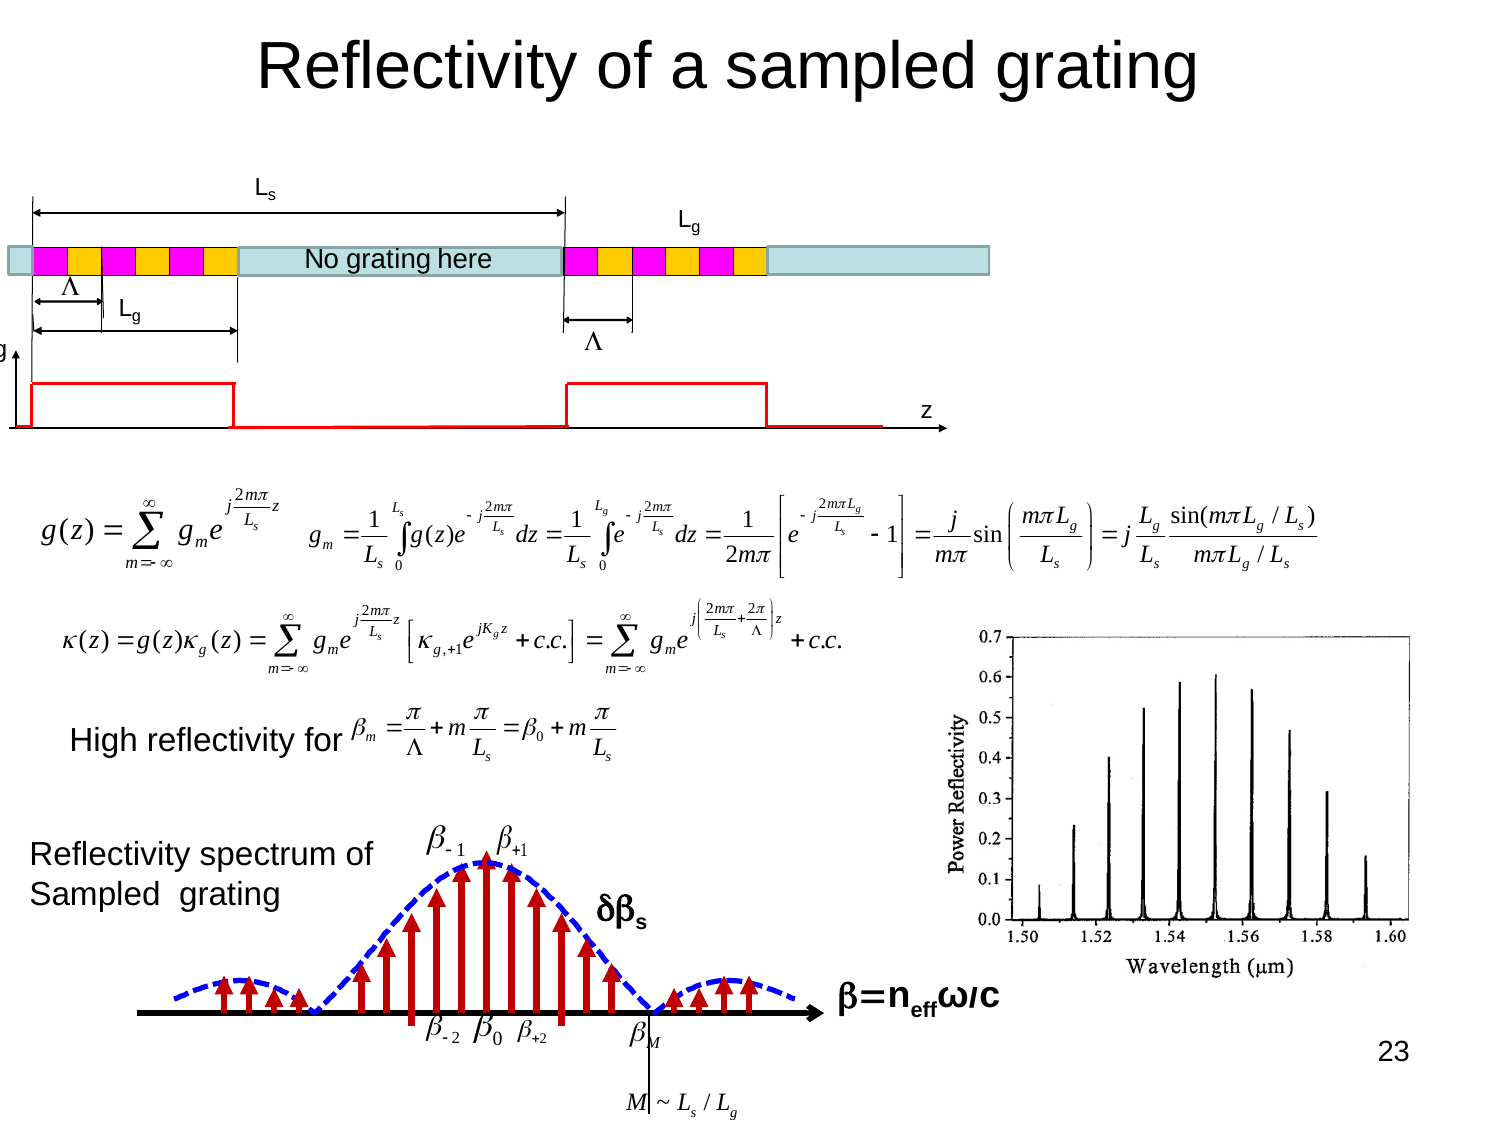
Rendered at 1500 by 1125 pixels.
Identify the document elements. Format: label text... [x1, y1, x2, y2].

text_box Reflectivity spectrum of Sampled grating [14, 824, 131, 920]
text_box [58, 593, 845, 680]
text_box High reflectivity for [54, 710, 341, 766]
title Reflectivity of a sampled grating [52, 0, 1404, 156]
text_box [136, 814, 1014, 1125]
slide_number 23 [1074, 1024, 1426, 1103]
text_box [34, 480, 289, 576]
picture [0, 162, 991, 438]
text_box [303, 490, 1324, 583]
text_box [346, 695, 622, 767]
picture [937, 619, 1420, 987]
